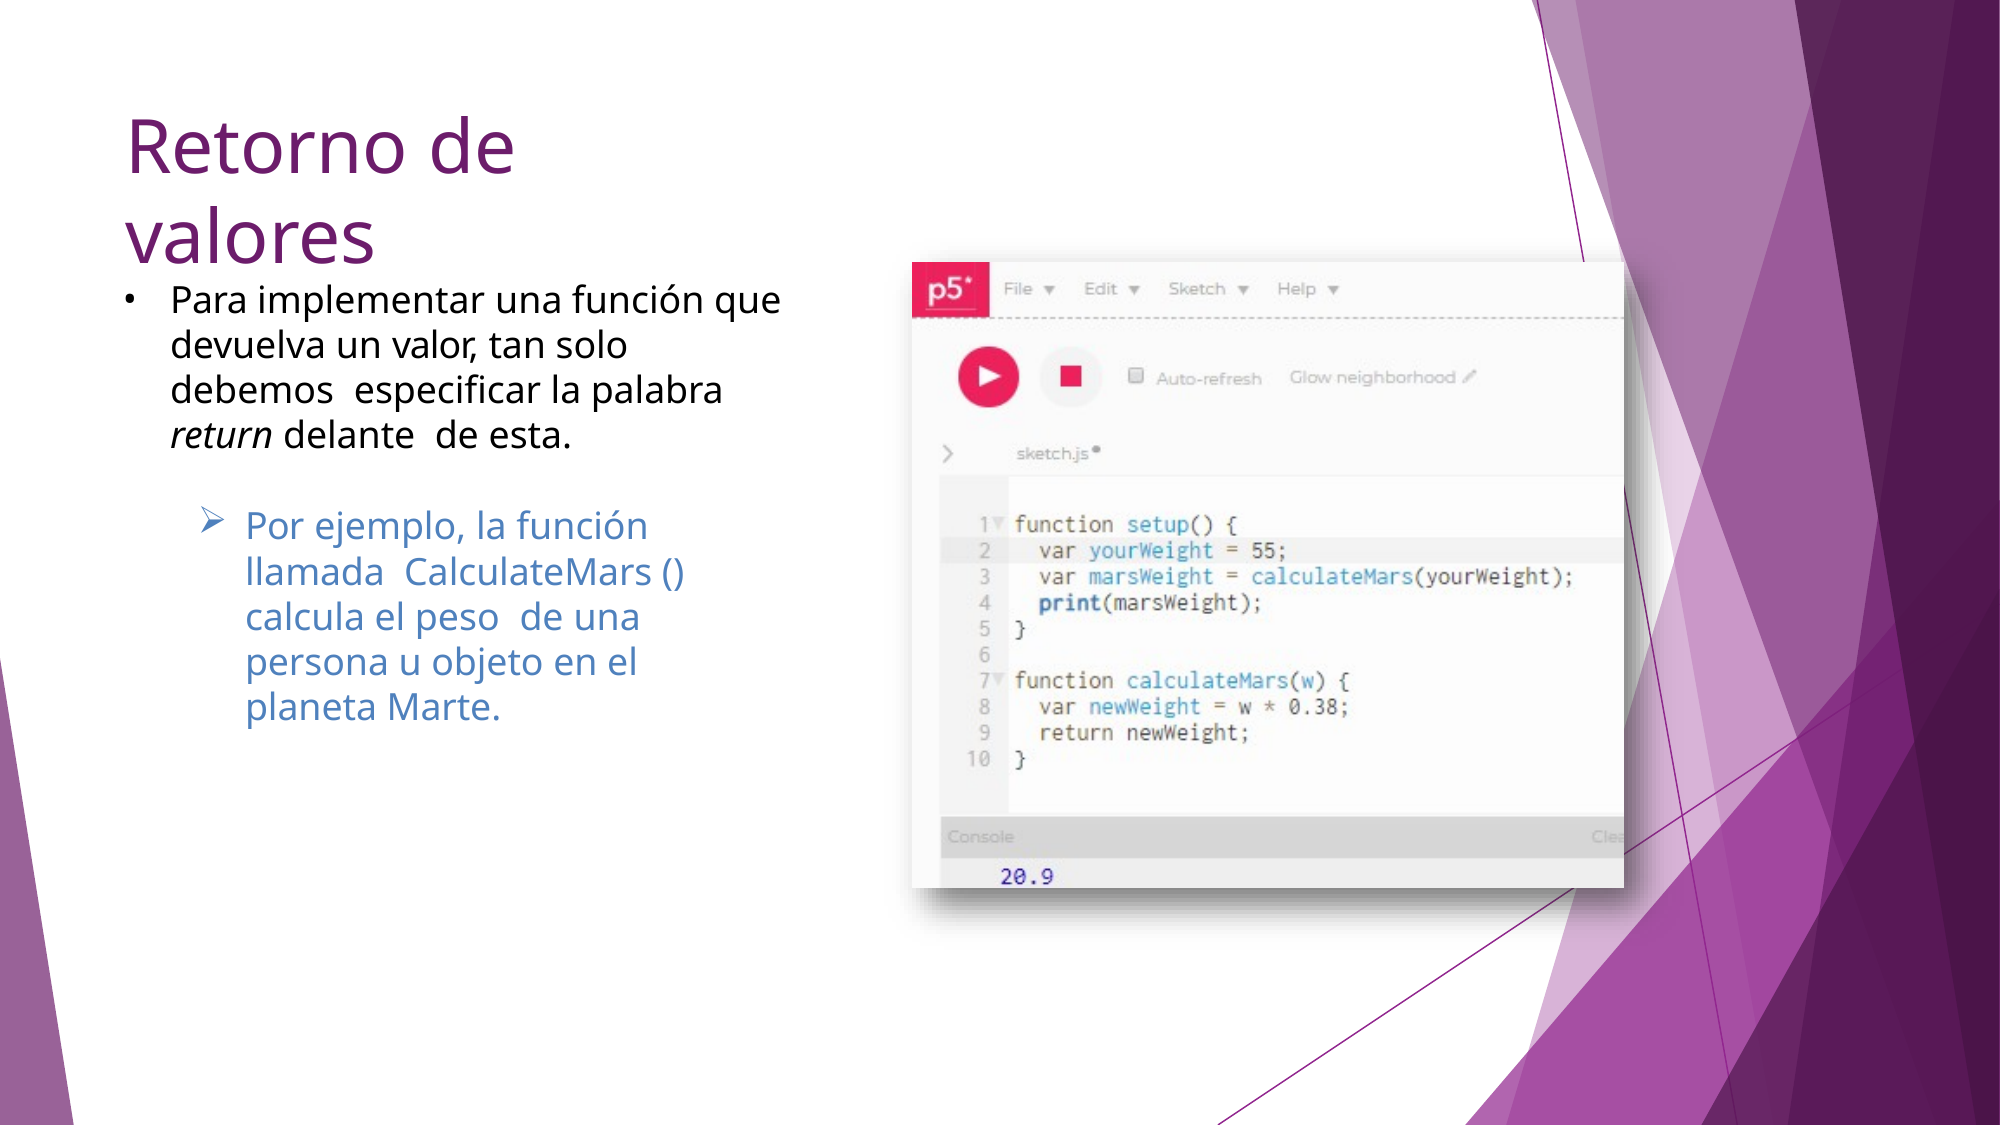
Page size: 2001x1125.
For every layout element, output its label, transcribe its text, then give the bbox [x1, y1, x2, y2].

title Retorno de valores [123, 96, 758, 273]
text_box Para implementar una función que devuelva un valor, tan solo debemos especificar la palabra return delante de esta. Por ejemplo, la función llamada CalculateMars () calcula el peso de una persona u objeto en el planeta Marte. [120, 273, 794, 728]
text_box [880, 230, 1689, 954]
